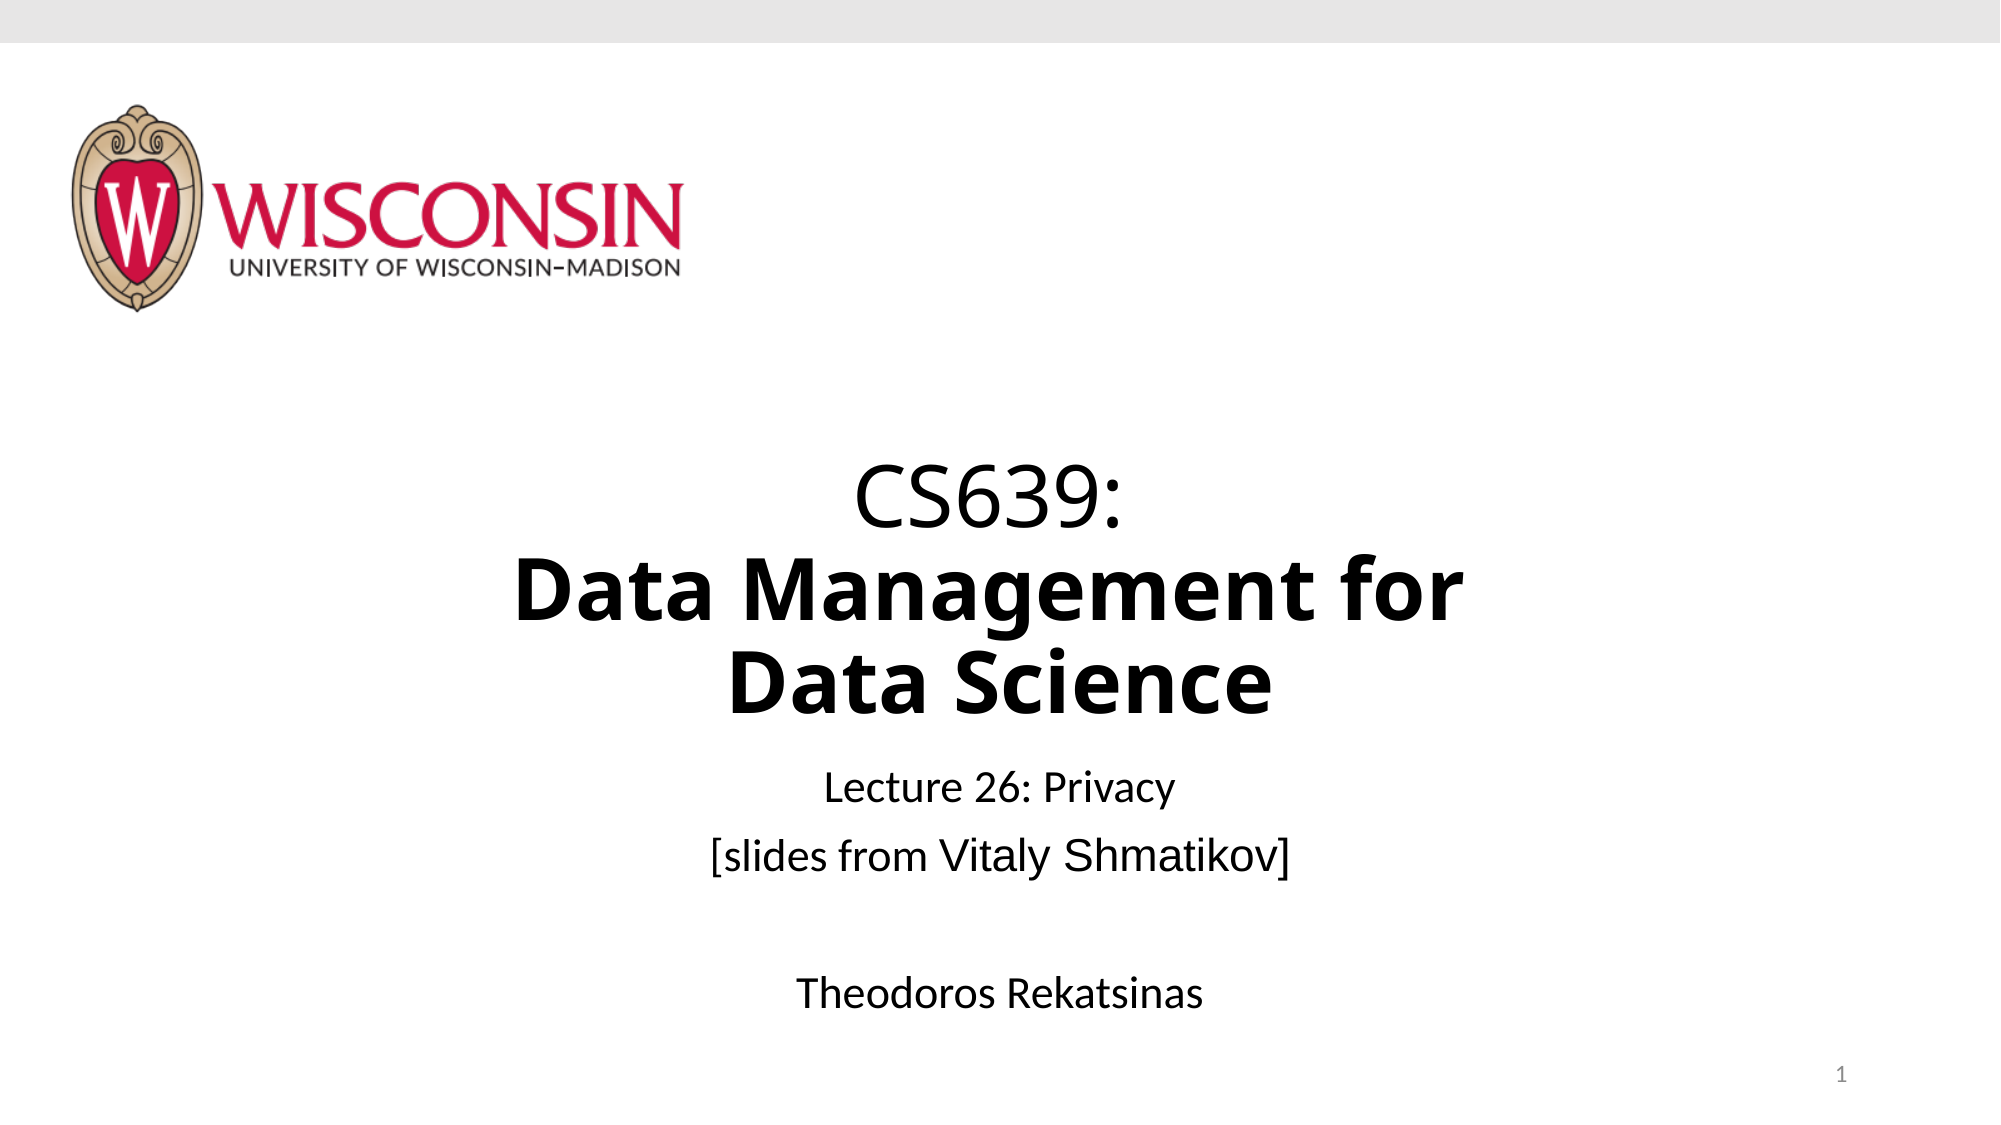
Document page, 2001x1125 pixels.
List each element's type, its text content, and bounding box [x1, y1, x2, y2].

subtitle Lecture 26: Privacy [slides from Vitaly Shmatikov] Theodoros Rekatsinas [249, 755, 1750, 1027]
picture [22, 58, 741, 358]
slide_number 1 [1412, 1042, 1863, 1103]
text_box [0, 0, 2000, 44]
title CS639: Data Management for Data Science [249, 348, 1750, 740]
